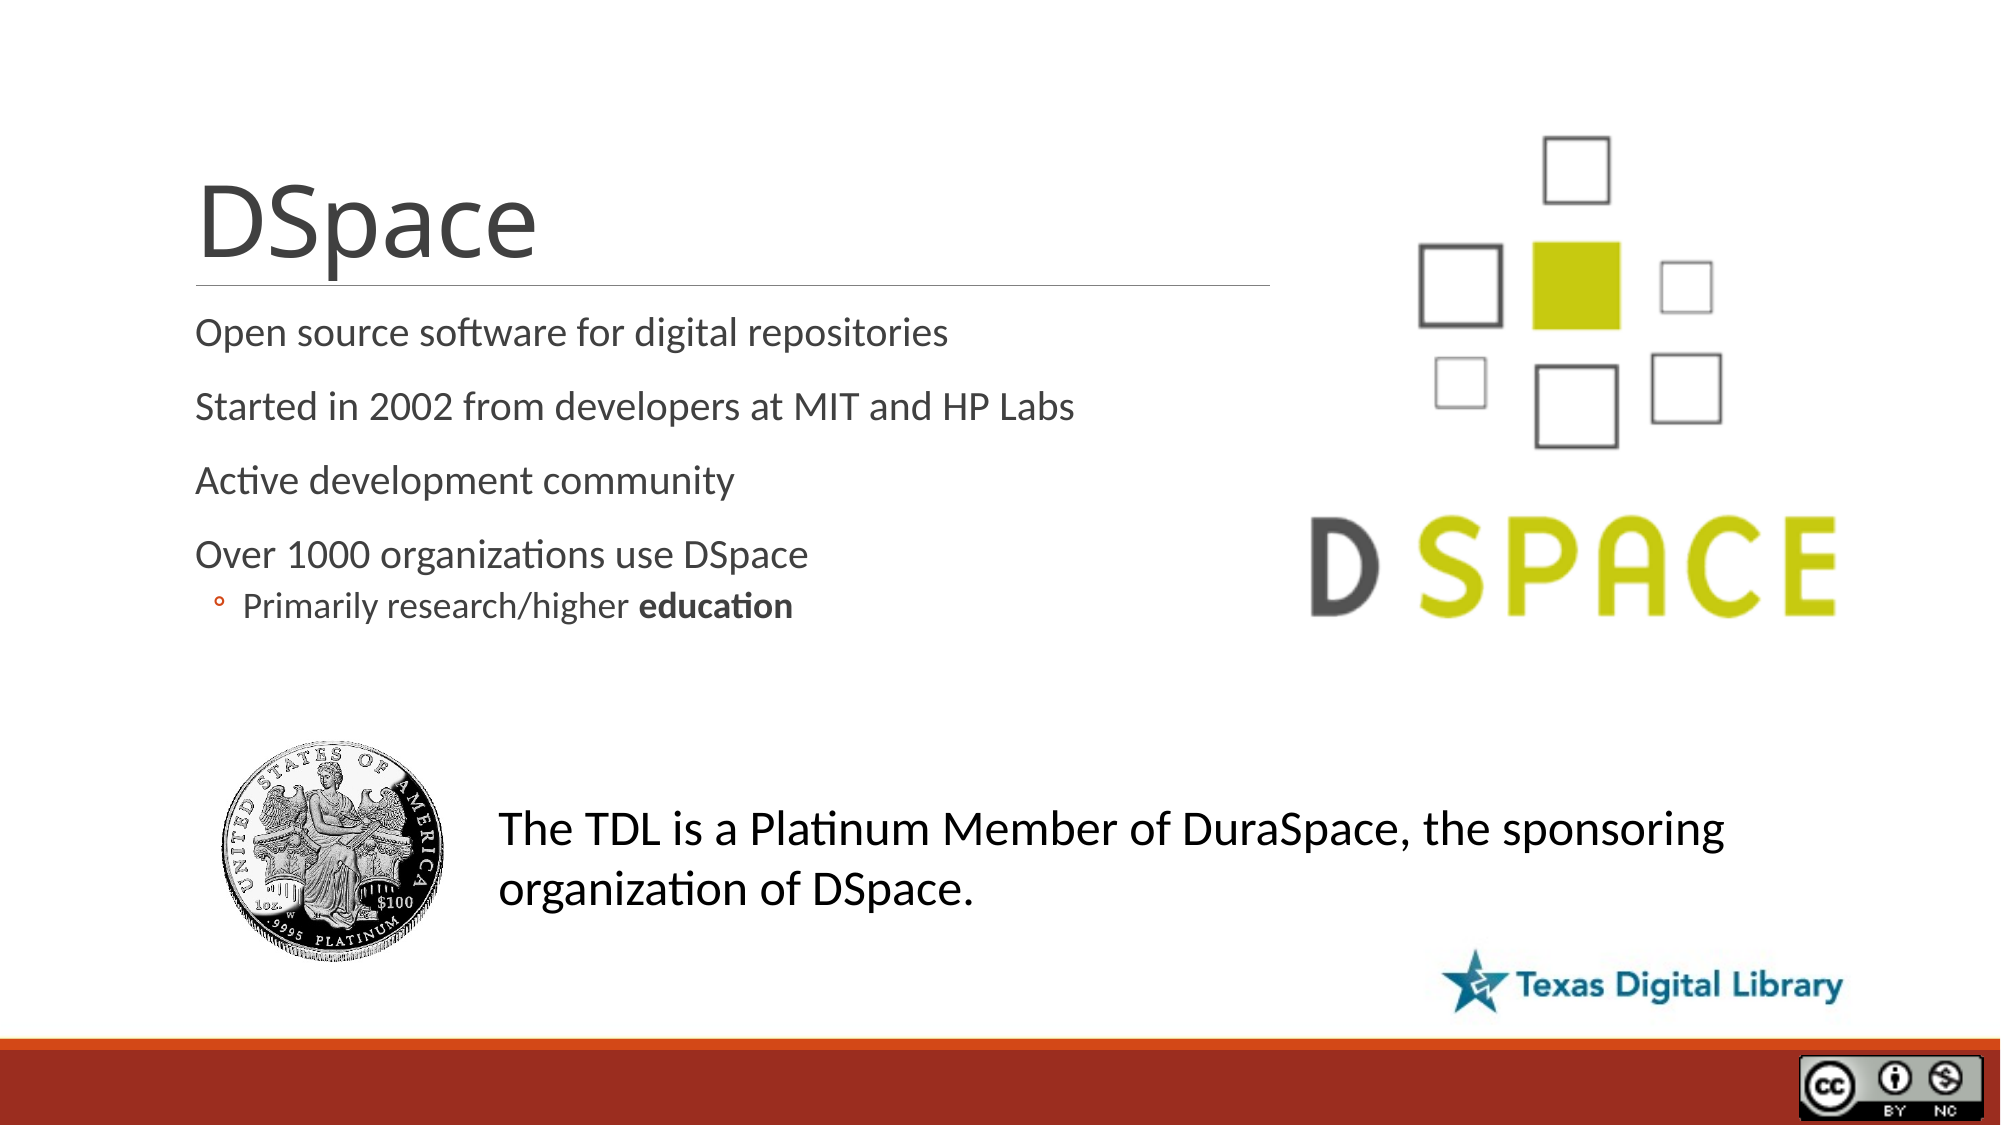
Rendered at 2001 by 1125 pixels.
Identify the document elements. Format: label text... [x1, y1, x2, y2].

picture [0, 0, 2001, 1125]
picture [1799, 1055, 1984, 1121]
list Open source software for digital repositories Started in 2002 from developers at MIT and HP Labs Active development community Over 1000 organizations use DSpace Primarily research/higher education [180, 302, 1830, 740]
title DSpace [180, 47, 1830, 285]
text_box [1270, 97, 1882, 658]
text_box The TDL is a Platinum Member of DuraSpace, the sponsoring organization of DSpace. [483, 788, 1779, 924]
